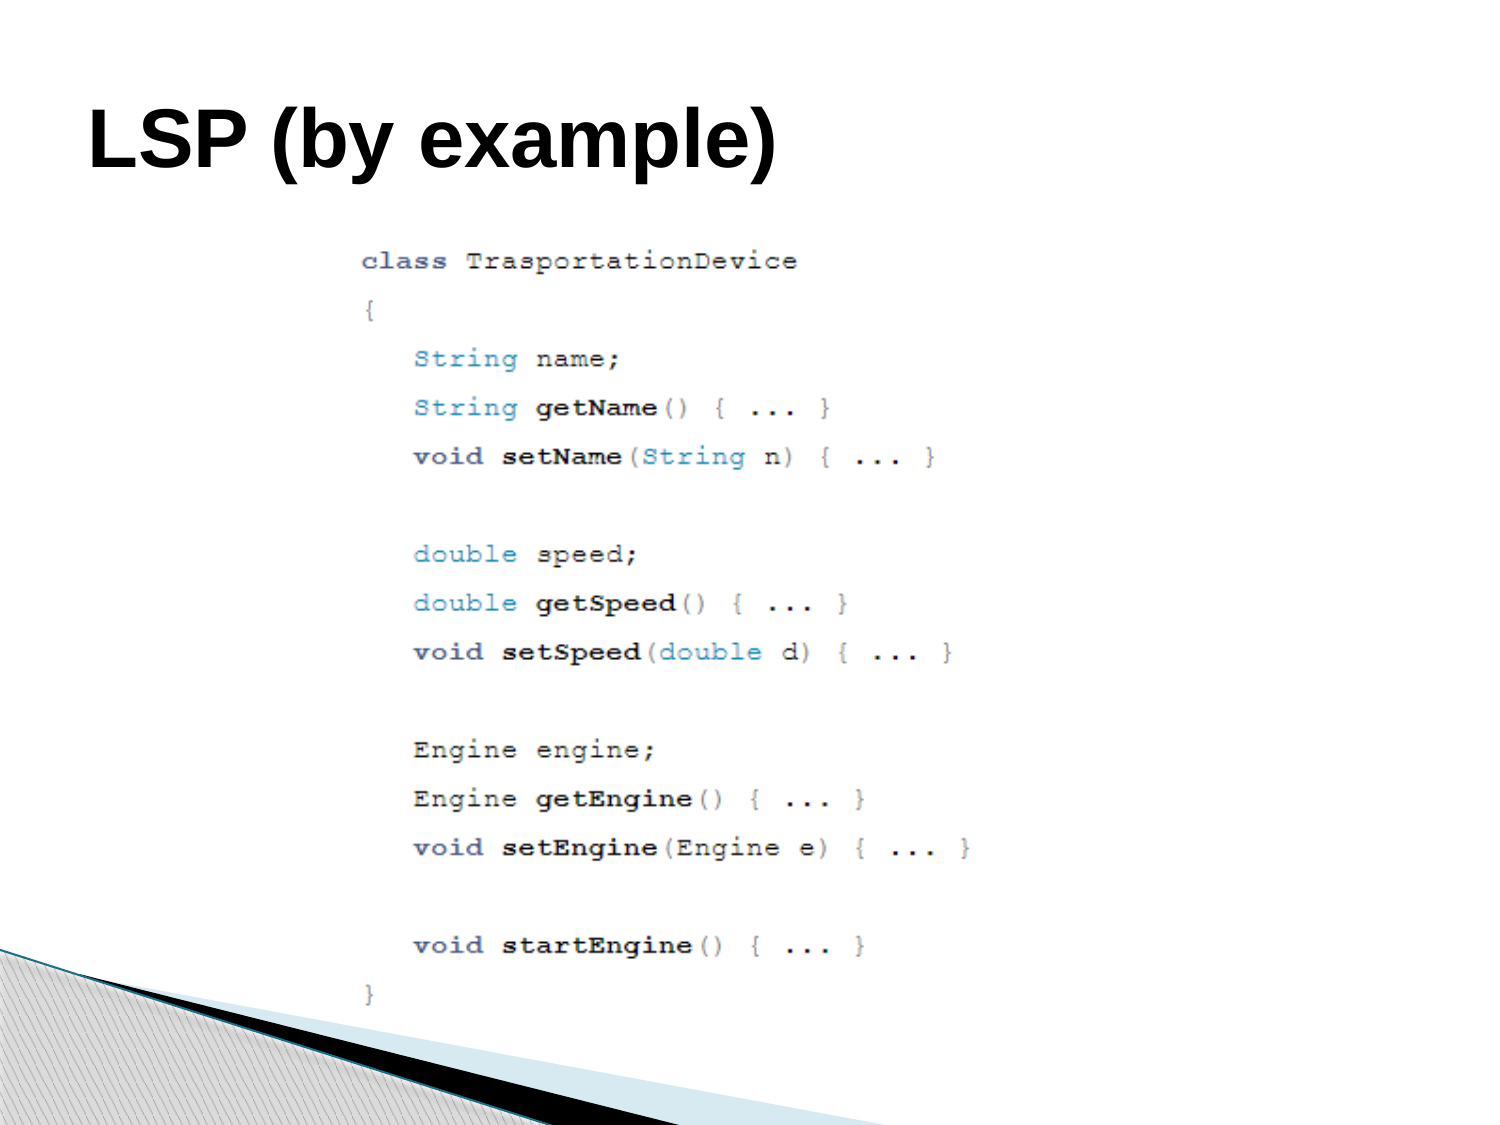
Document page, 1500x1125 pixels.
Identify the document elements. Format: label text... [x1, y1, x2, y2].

title LSP (by example) [85, 38, 1013, 229]
picture [324, 235, 1054, 1021]
